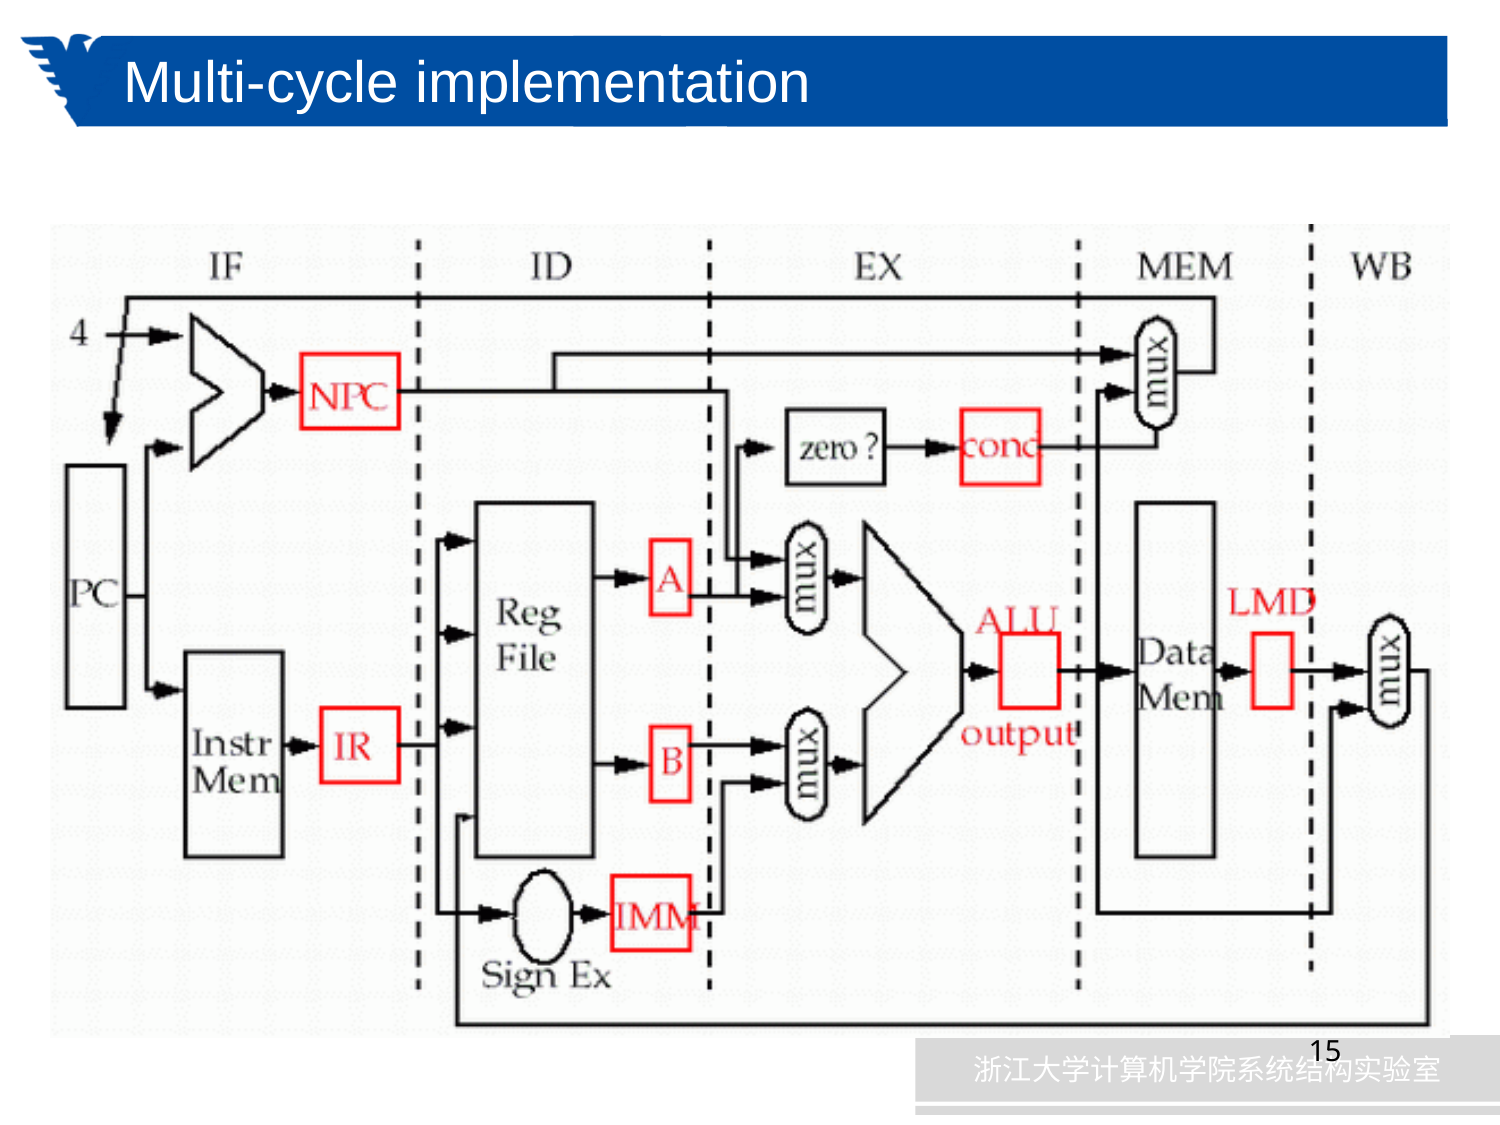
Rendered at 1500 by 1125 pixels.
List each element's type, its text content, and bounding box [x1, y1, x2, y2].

picture [49, 224, 1451, 1038]
title Multi-cycle implementation [108, 38, 1406, 121]
picture [5, 19, 148, 127]
slide_number 15 [1149, 1025, 1500, 1100]
